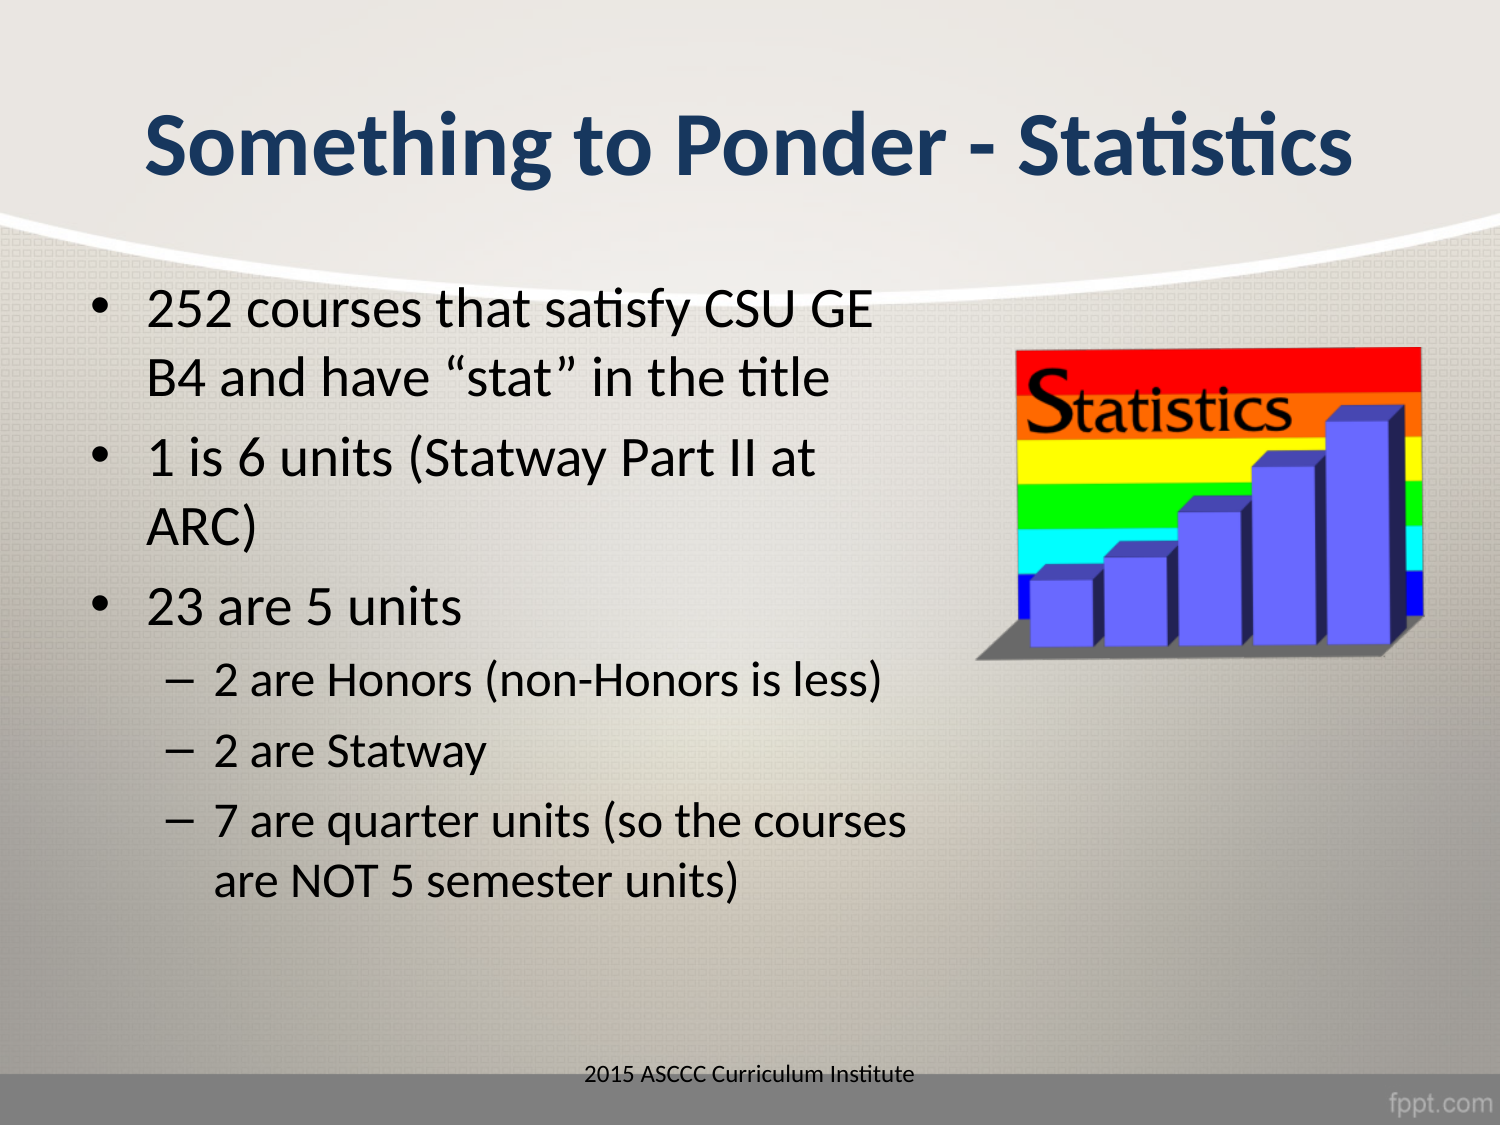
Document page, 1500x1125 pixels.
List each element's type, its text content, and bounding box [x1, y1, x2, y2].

list 252 courses that satisfy CSU GE B4 and have “stat” in the title 1 is 6 units (Statway Part II at ARC) 23 are 5 units 2 are Honors (non-Honors is less) 2 are Statway 7 are quarter units (so the courses are NOT 5 semester units) [75, 262, 935, 1005]
title Something to Ponder - Statistics [75, 45, 1425, 233]
picture [973, 346, 1426, 661]
footer 2015 ASCCC Curriculum Institute [512, 1042, 988, 1103]
